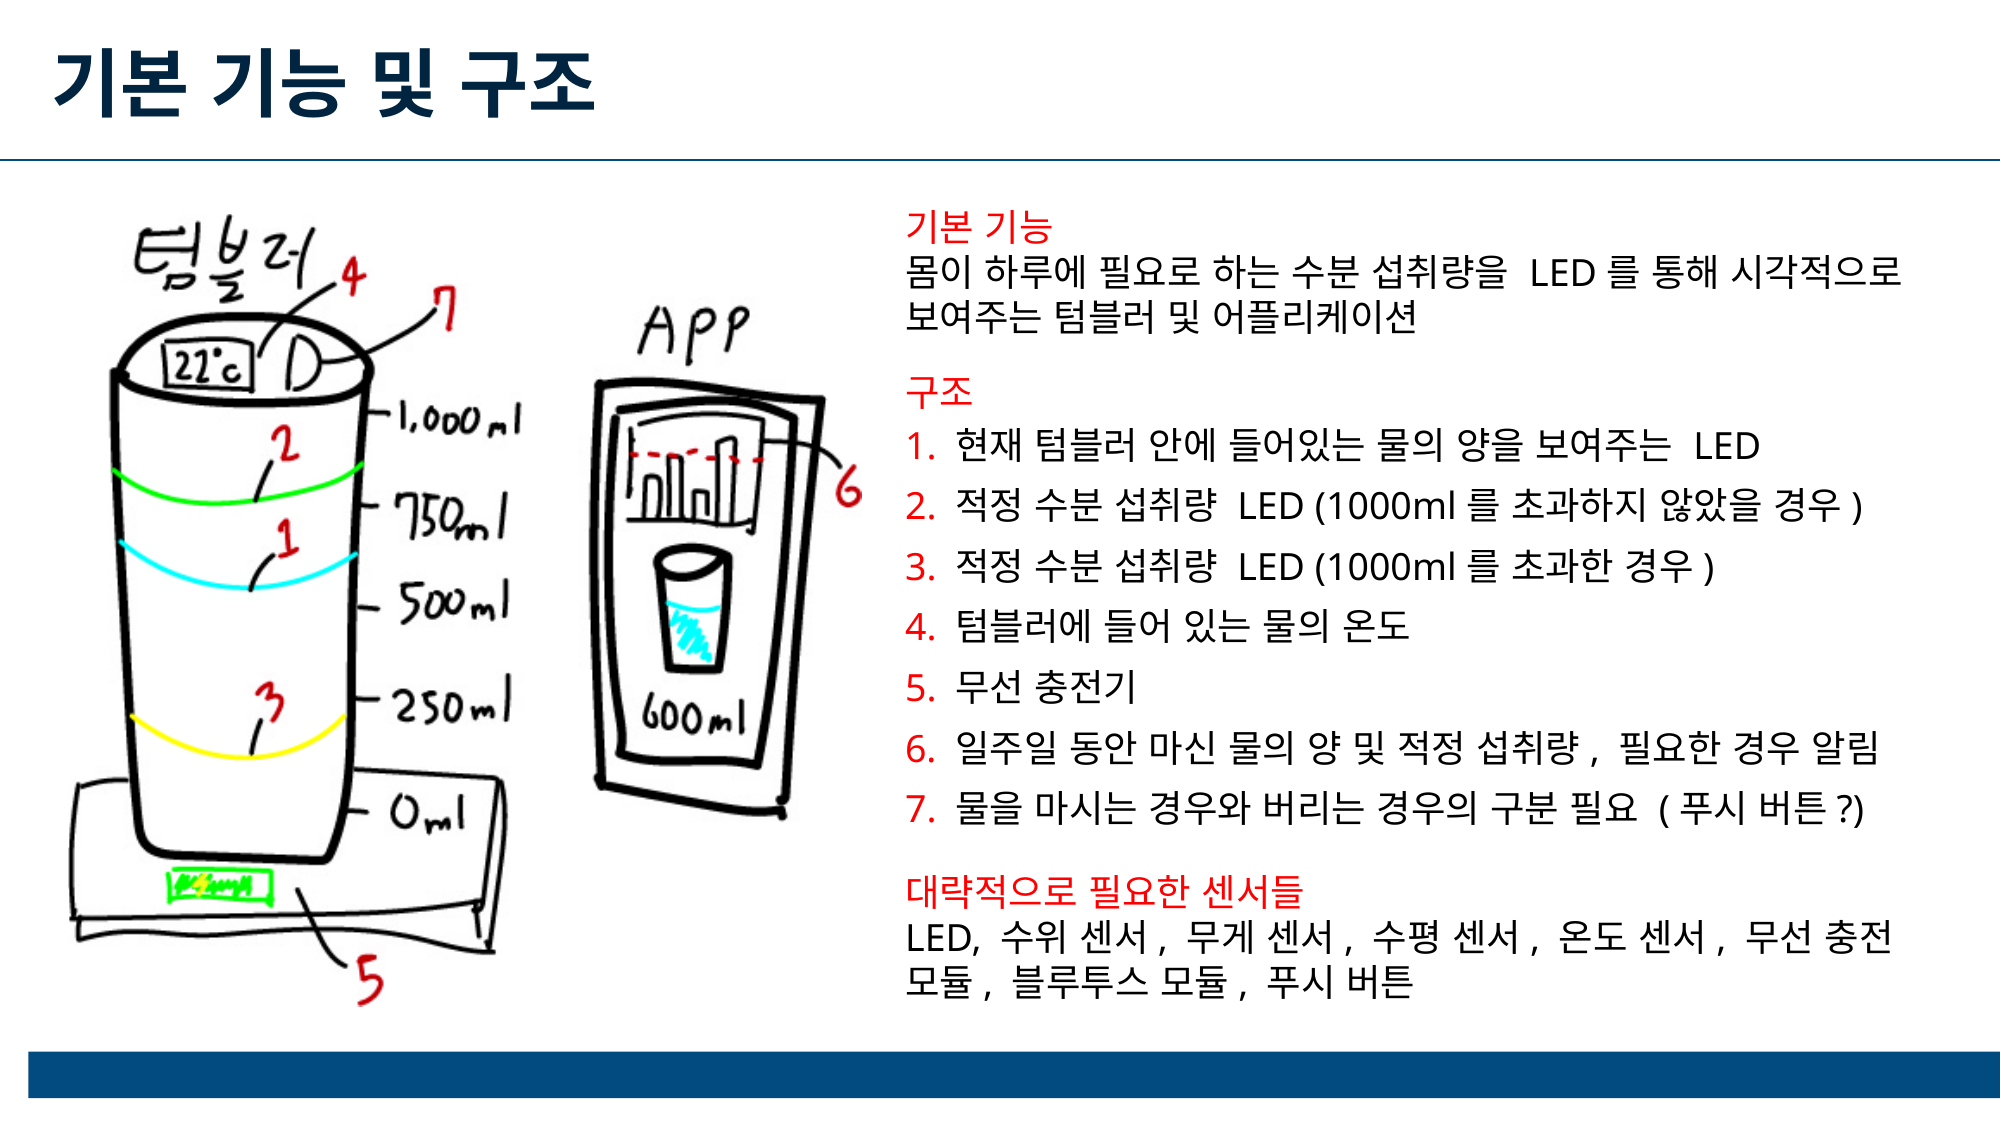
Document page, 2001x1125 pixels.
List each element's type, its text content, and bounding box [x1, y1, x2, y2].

text_box 구조 [890, 361, 1932, 422]
text_box 2. 적정 수분 섭취량 LED (1000ml를 초과하지 않았을 경우) [890, 474, 1932, 535]
text_box 7. 물을 마시는 경우와 버리는 경우의 구분 필요 (푸시 버튼?) [890, 777, 1932, 838]
picture [68, 214, 862, 1007]
text_box 6. 일주일 동안 마신 물의 양 및 적정 섭취량, 필요한 경우 알림 [890, 717, 2000, 777]
text_box 5. 무선 충전기 [890, 656, 1932, 717]
text_box 3. 적정 수분 섭취량 LED (1000ml를 초과한 경우) [890, 535, 1932, 595]
text_box 1. 현재 텀블러 안에 들어있는 물의 양을 보여주는 LED [890, 422, 1932, 474]
text_box 대략적으로 필요한 센서들 LED, 수위 센서, 무게 센서, 수평 센서, 온도 센서, 무선 충전 모듈, 블루투스 모듈, 푸시 버튼 [890, 861, 1932, 1012]
text_box 기본 기능 몸이 하루에 필요로 하는 수분 섭취량을 LED를 통해 시각적으로 보여주는 텀블러 및 어플리케이션 [890, 196, 1932, 347]
text_box 4. 텀블러에 들어 있는 물의 온도 [890, 595, 1932, 656]
text_box 기본 기능 및 구조 [37, 28, 748, 134]
